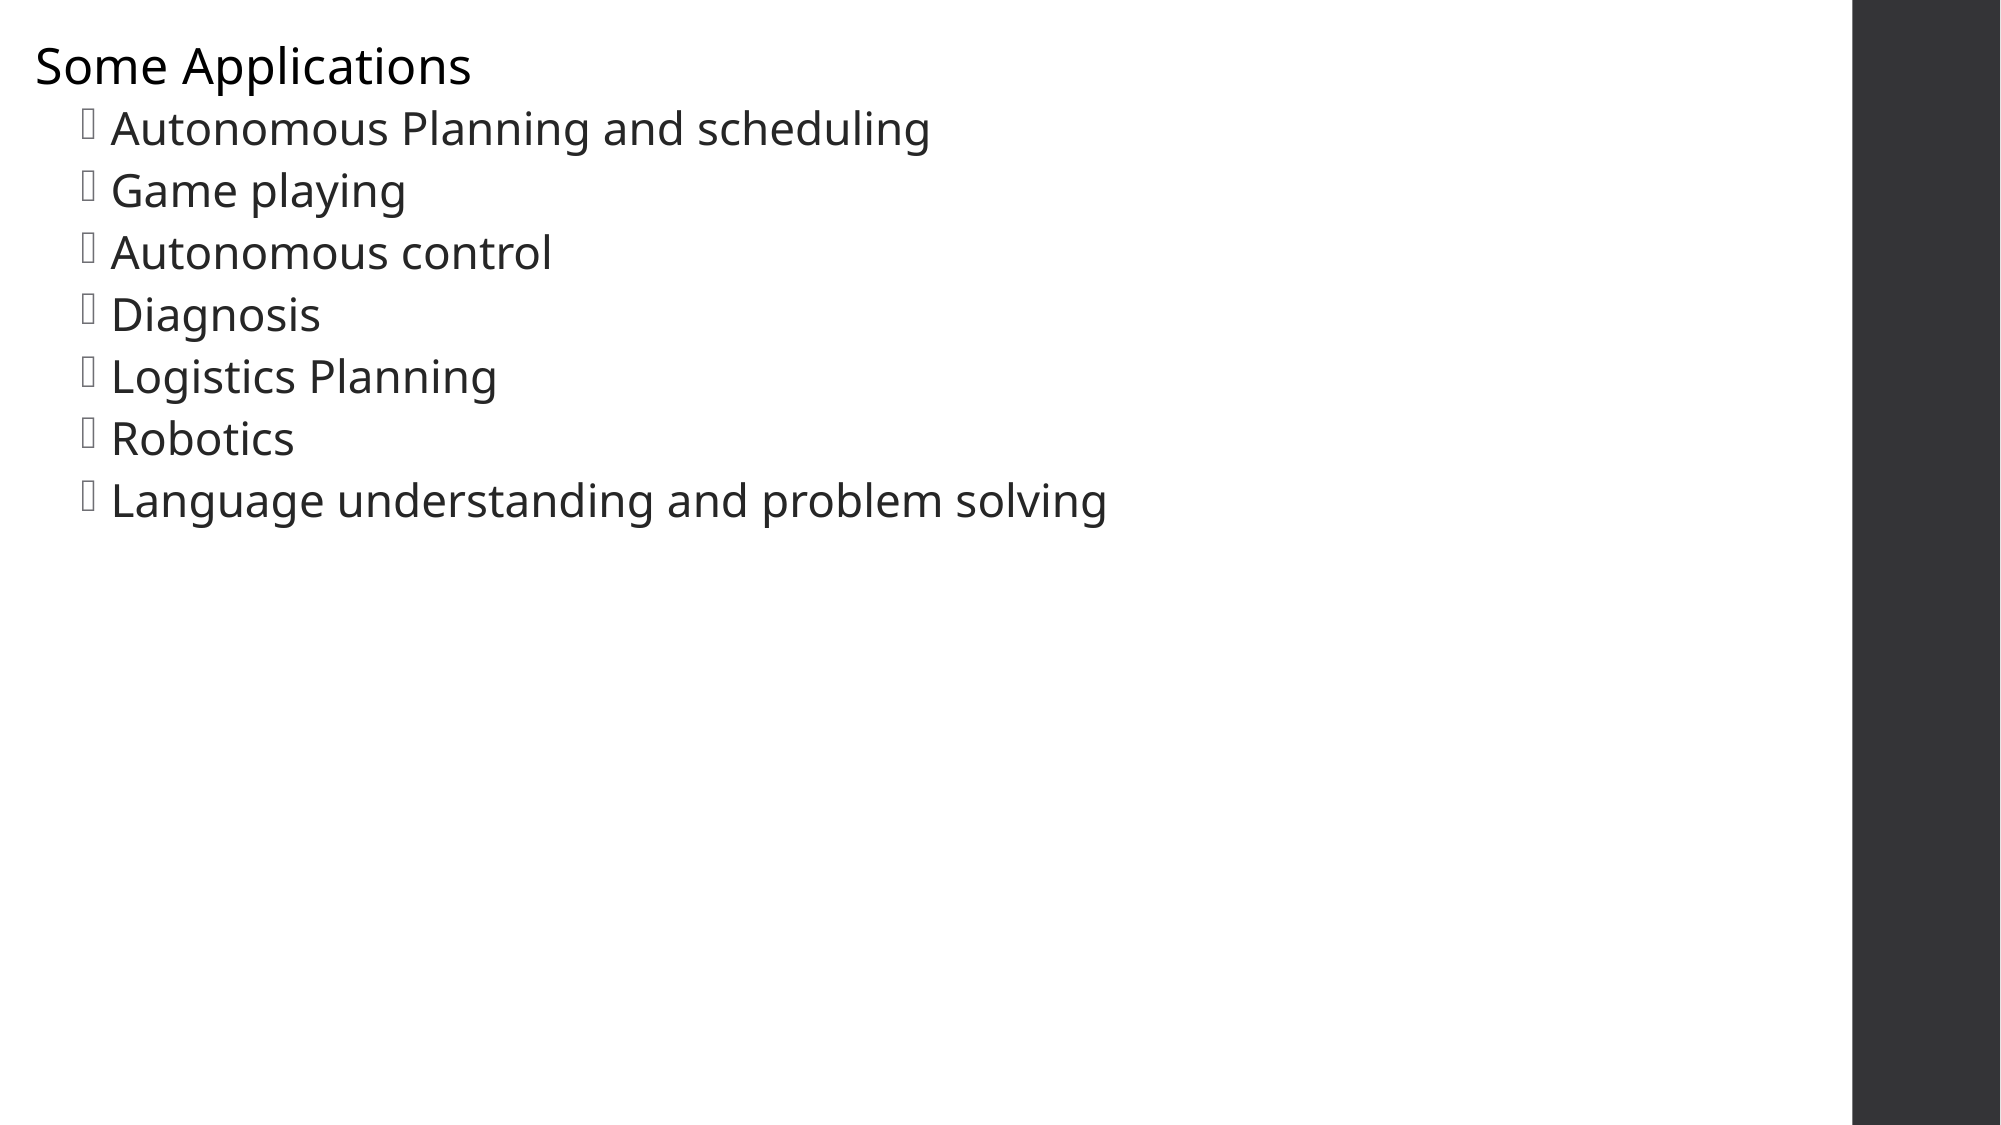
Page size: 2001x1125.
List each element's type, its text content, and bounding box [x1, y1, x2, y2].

list Some Applications Autonomous Planning and scheduling Game playing Autonomous control Diagnosis Logistics Planning Robotics Language understanding and problem solving [20, 31, 1837, 1070]
